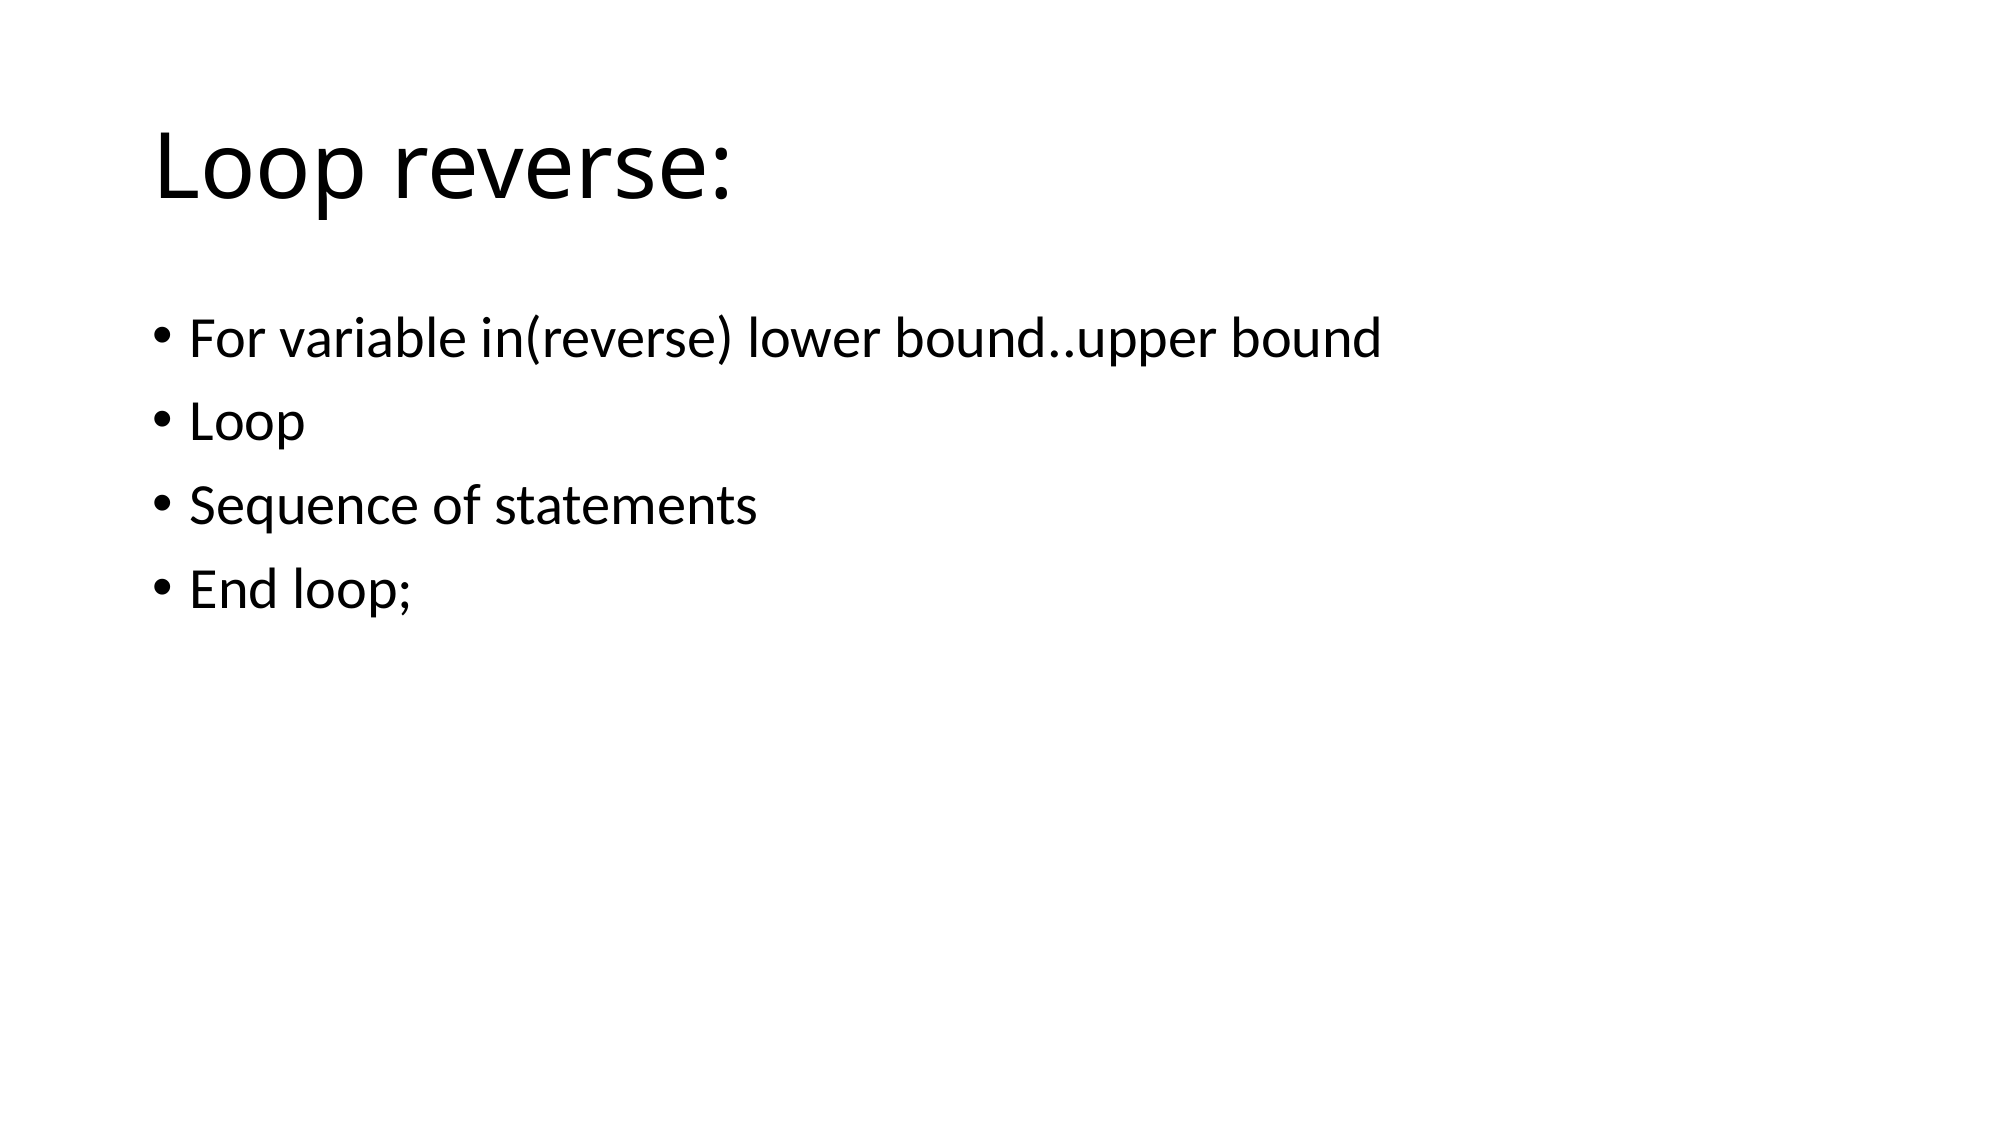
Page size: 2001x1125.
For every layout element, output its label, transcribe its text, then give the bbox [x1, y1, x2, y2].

text_box Loop reverse: [137, 59, 1863, 278]
text_box For variable in(reverse) lower bound..upper bound Loop Sequence of statements End loop; [137, 299, 1863, 1014]
